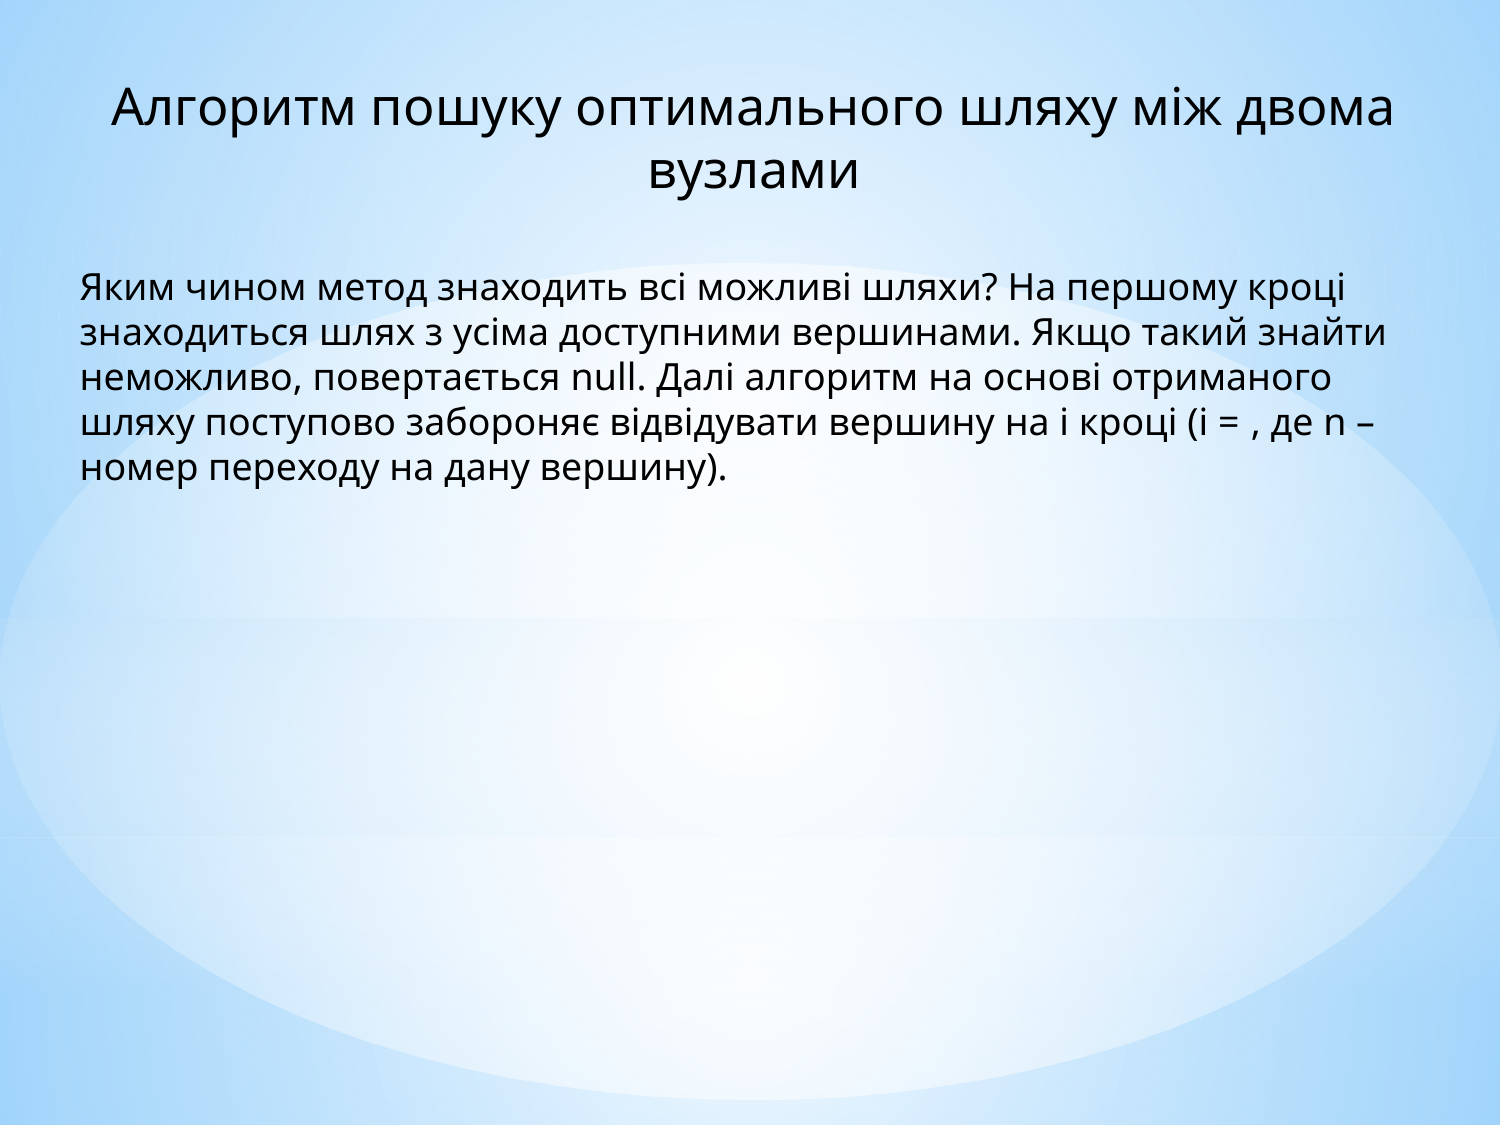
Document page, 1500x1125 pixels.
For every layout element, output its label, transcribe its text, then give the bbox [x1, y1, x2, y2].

text_box Алгоритм пошуку оптимального шляху між двома вузлами [51, 66, 1457, 160]
text_box [51, 160, 1457, 222]
